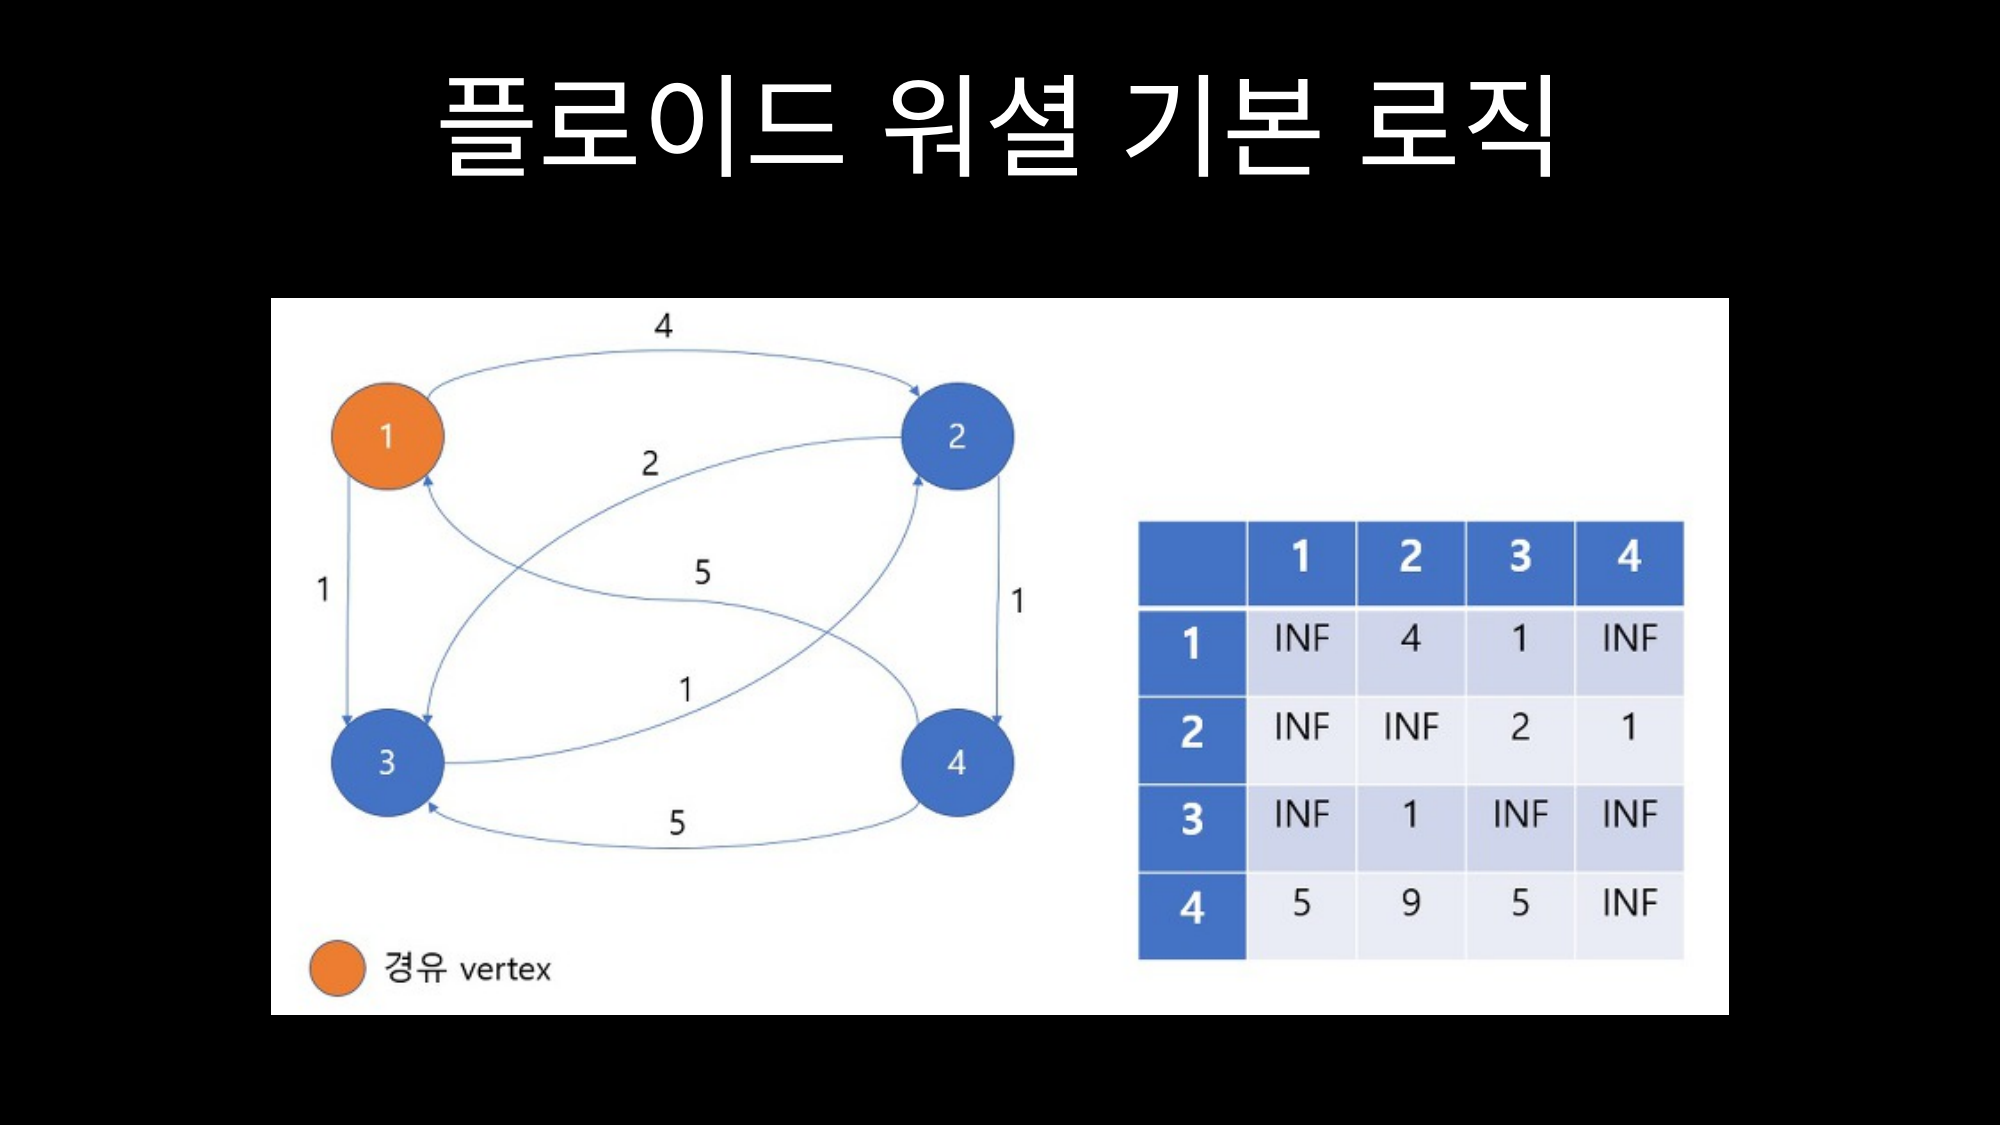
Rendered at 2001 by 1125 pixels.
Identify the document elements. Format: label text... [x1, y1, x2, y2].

title 플로이드 워셜 기본 로직 [137, 47, 1863, 201]
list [271, 298, 1729, 1015]
